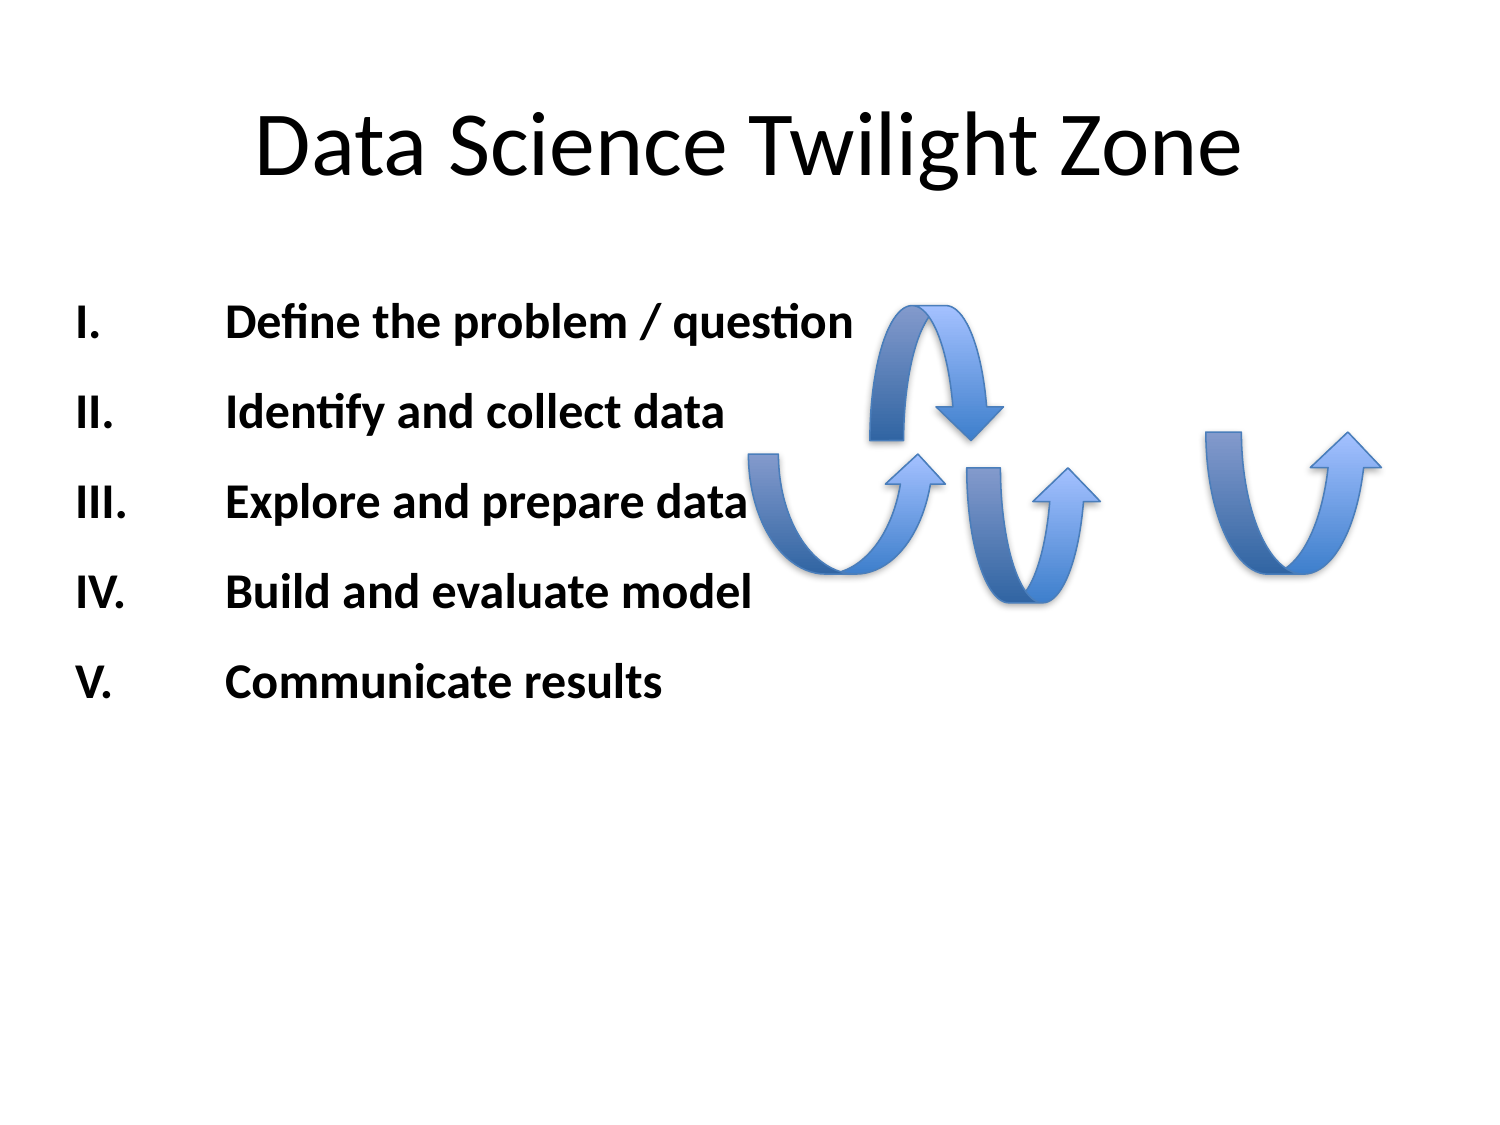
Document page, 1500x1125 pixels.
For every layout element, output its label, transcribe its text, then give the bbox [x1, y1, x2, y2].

title Data Science Twilight Zone [75, 45, 1425, 233]
text_box [747, 453, 947, 575]
text_box I. Define the problem / question II. Identify and collect data III. Explore and prepare data IV. Build and evaluate model V. Communicate results [74, 252, 1367, 922]
text_box [1205, 431, 1383, 575]
text_box [869, 304, 1005, 442]
text_box [965, 467, 1102, 604]
